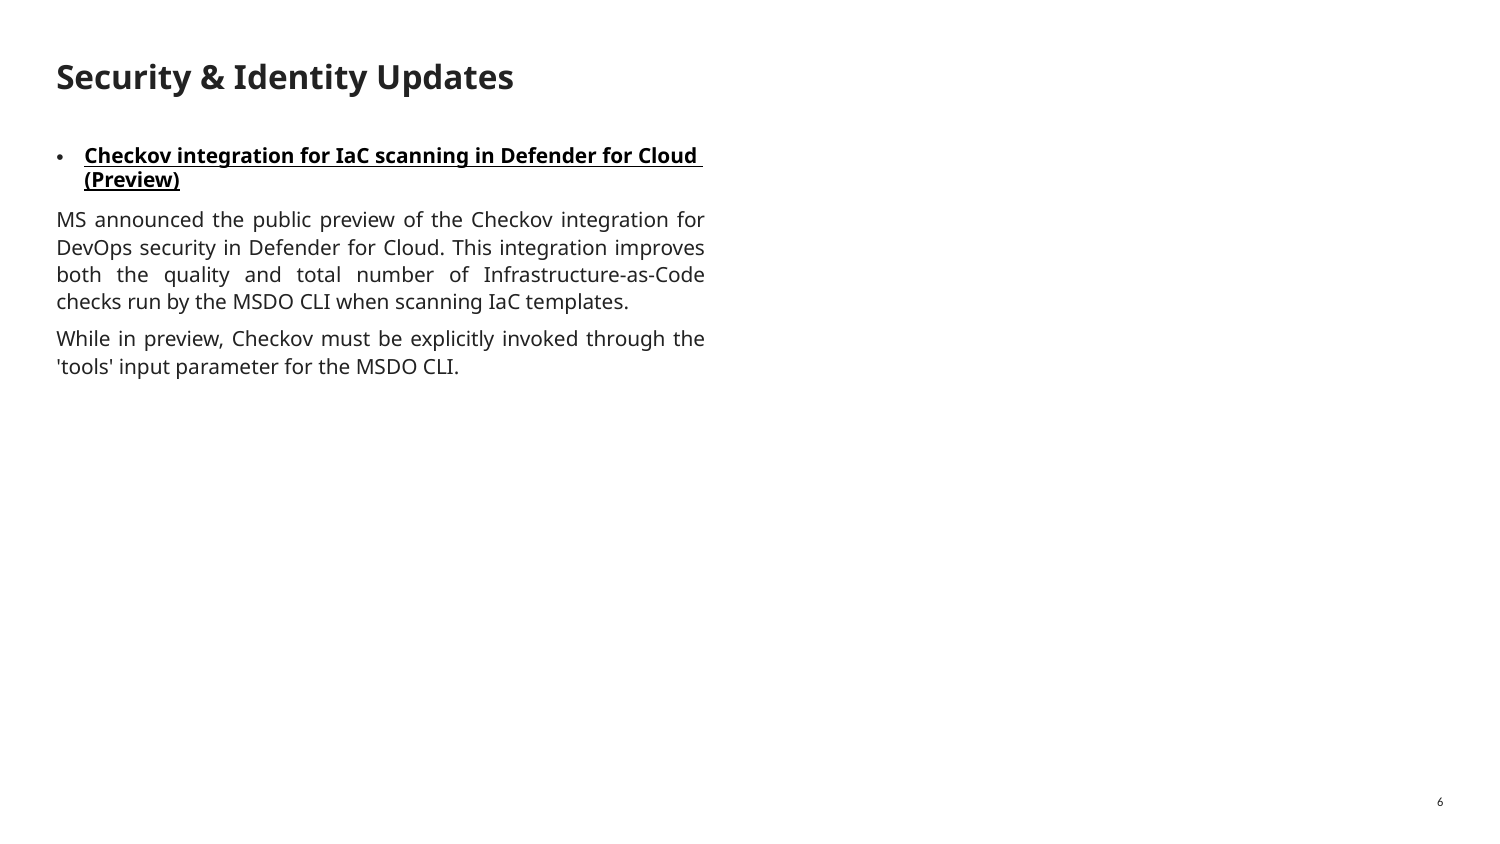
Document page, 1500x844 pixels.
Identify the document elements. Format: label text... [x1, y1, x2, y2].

title Security & Identity Updates [56, 56, 1444, 113]
list Checkov integration for IaC scanning in Defender for Cloud (Preview) MS announced the public preview of the Checkov integration for DevOps security in Defender for Cloud. This integration improves both the quality and total number of Infrastructure-as-Code checks run by the MSDO CLI when scanning IaC templates. While in preview, Checkov must be explicitly invoked through the 'tools' input parameter for the MSDO CLI. [56, 140, 706, 379]
